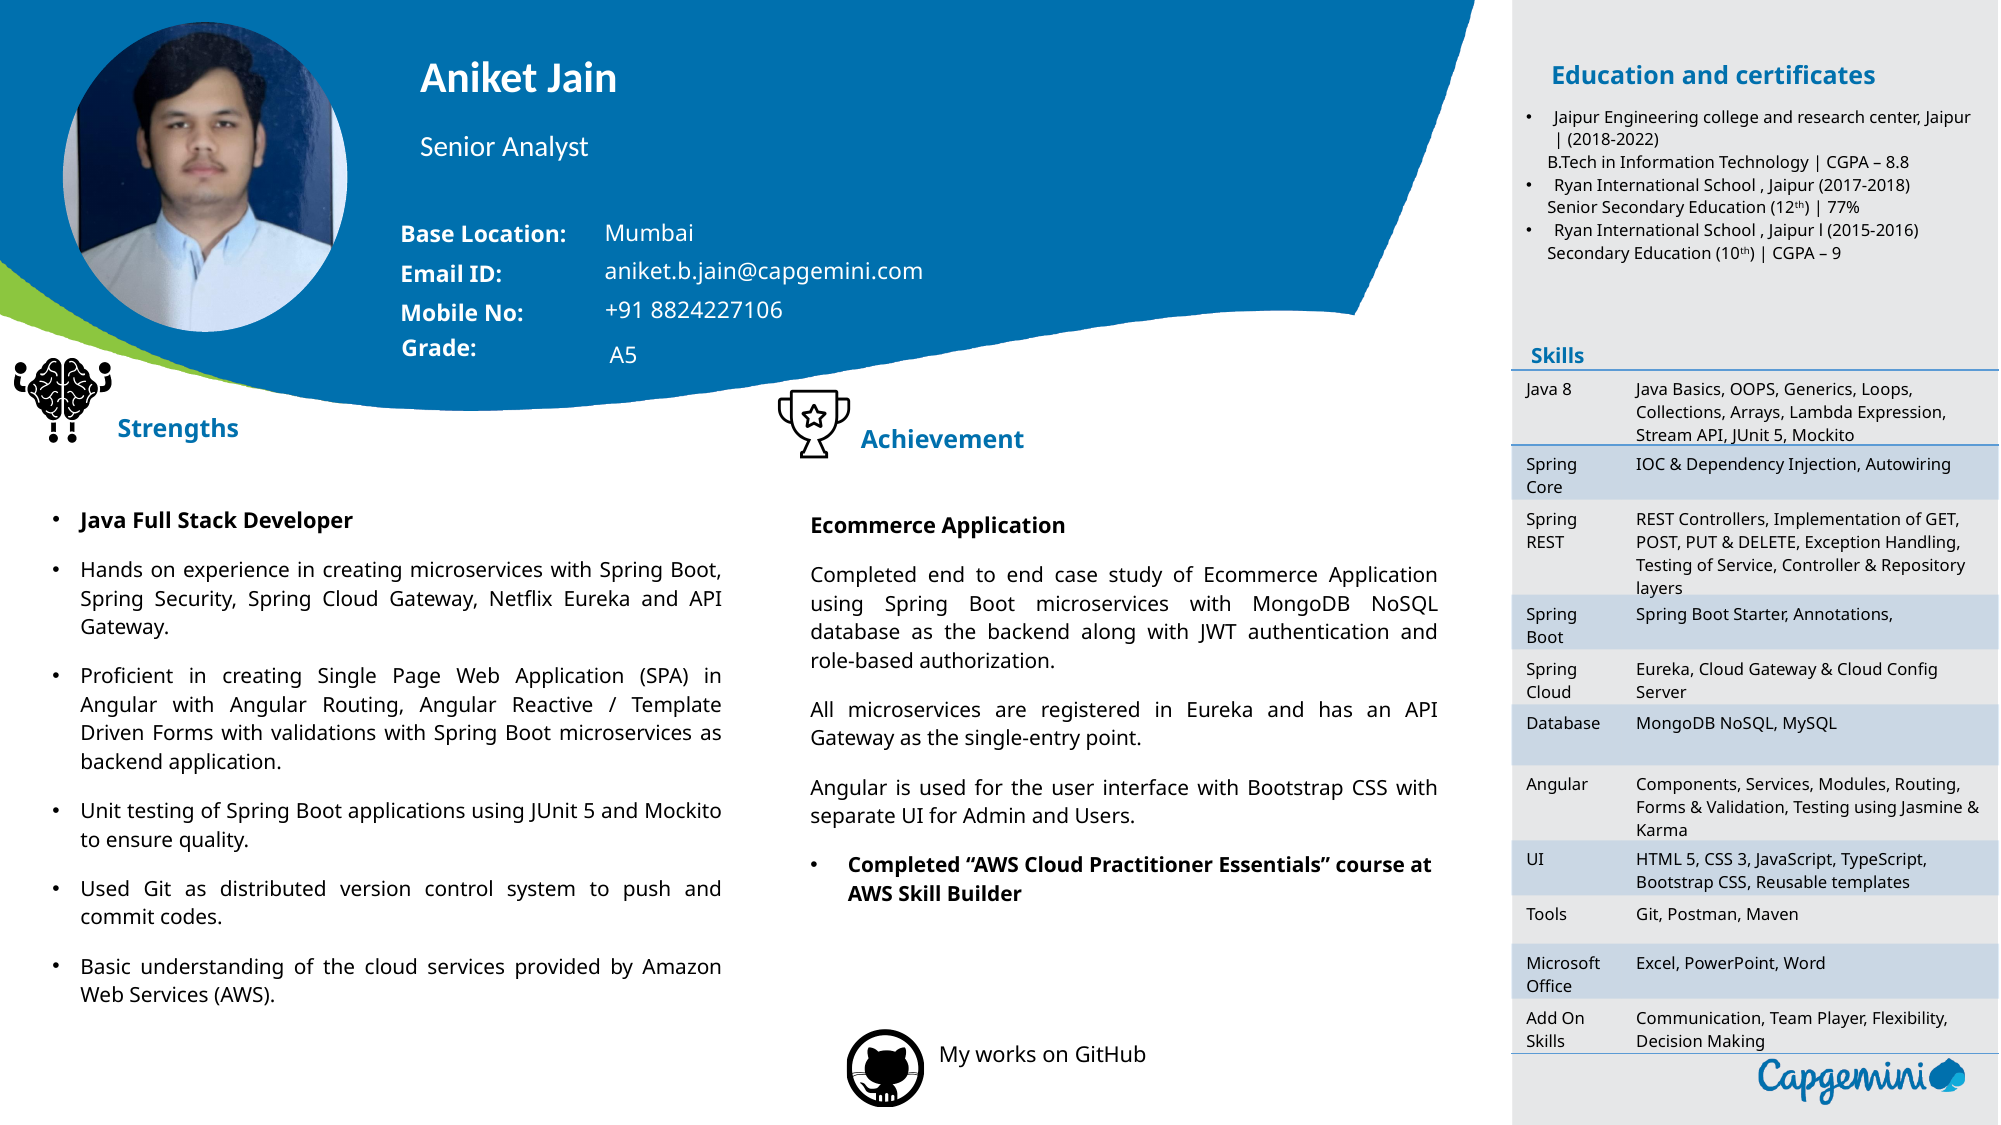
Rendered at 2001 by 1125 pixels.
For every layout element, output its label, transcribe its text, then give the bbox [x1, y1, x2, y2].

text_box Jaipur Engineering college and research center, Jaipur | (2018-2022) B.Tech in Information Technology | CGPA – 8.8 Ryan International School , Jaipur (2017-2018) Senior Secondary Education (12th) | 77% Ryan International School , Jaipur l (2015-2016) Secondary Education (10th) | CGPA – 9 [1511, 96, 1997, 296]
table_header Java Basics, OOPS, Generics, Loops, Collections, Arrays, Lambda Expression, Stream API, JUnit 5, Mockito [1621, 371, 1999, 444]
table_cell Database [1511, 704, 1621, 765]
table_cell MongoDB NoSQL, MySQL [1621, 704, 1999, 765]
table_cell Spring Boot [1511, 595, 1621, 649]
table_header Java 8 [1511, 371, 1621, 444]
text_box My works on GitHub [925, 1032, 1325, 1074]
list aniket.b.jain@capgemini.com [589, 251, 1018, 306]
table_cell Microsoft Office [1511, 944, 1621, 999]
table_cell IOC & Dependency Injection, Autowiring [1621, 446, 1999, 500]
table_cell HTML 5, CSS 3, JavaScript, TypeScript, Bootstrap CSS, Reusable templates [1621, 840, 1999, 895]
table_cell Git, Postman, Maven [1621, 895, 1999, 944]
table_cell Components, Services, Modules, Routing, Forms & Validation, Testing using Jasmine & Karma [1621, 765, 1999, 840]
table_cell Spring Cloud [1511, 649, 1621, 704]
list Mumbai [589, 213, 980, 251]
list Java Full Stack Developer Hands on experience in creating microservices with Spring Boot, Spring Security, Spring Cloud Gateway, Netflix Eureka and API Gateway. Proficient in creating Single Page Web Application (SPA) in Angular with Angular Routing, Angular Reactive / Template Driven Forms with validations with Spring Boot microservices as backend application. Unit testing of Spring Boot applications using JUnit 5 and Mockito to ensure quality. Used Git as distributed version control system to push and commit codes. Basic understanding of the cloud services provided by Amazon Web Services (AWS). [37, 495, 738, 1090]
list Aniket Jain [404, 47, 815, 98]
picture [0, 0, 1998, 1125]
list Ecommerce Application Completed end to end case study of Ecommerce Application using Spring Boot microservices with MongoDB NoSQL database as the backend along with JWT authentication and role-based authorization. All microservices are registered in Eureka and has an API Gateway as the single-entry point. Angular is used for the user interface with Bootstrap CSS with separate UI for Admin and Users. Completed “AWS Cloud Practitioner Essentials” course at AWS Skill Builder [795, 500, 1453, 1059]
table_cell Communication, Team Player, Flexibility, Decision Making [1621, 999, 1999, 1053]
table_cell Add On Skills [1511, 999, 1621, 1053]
list Senior Analyst [404, 109, 847, 162]
table_cell Spring Boot Starter, Annotations, [1621, 595, 1999, 649]
table_cell UI [1511, 840, 1621, 895]
table_cell Angular [1511, 765, 1621, 840]
table_cell REST Controllers, Implementation of GET, POST, PUT & DELETE, Exception Handling, Testing of Service, Controller & Repository layers [1621, 500, 1999, 595]
text_box Skills [1516, 335, 1600, 376]
table_cell Excel, PowerPoint, Word [1621, 944, 1999, 999]
table_cell Spring Core [1511, 446, 1621, 500]
table_cell Eureka, Cloud Gateway & Cloud Config Server [1621, 649, 1999, 704]
list +91 8824227106 [589, 290, 981, 334]
table_cell Tools [1511, 895, 1621, 944]
text_box A5 [609, 322, 730, 366]
table_cell Spring REST [1511, 500, 1621, 595]
